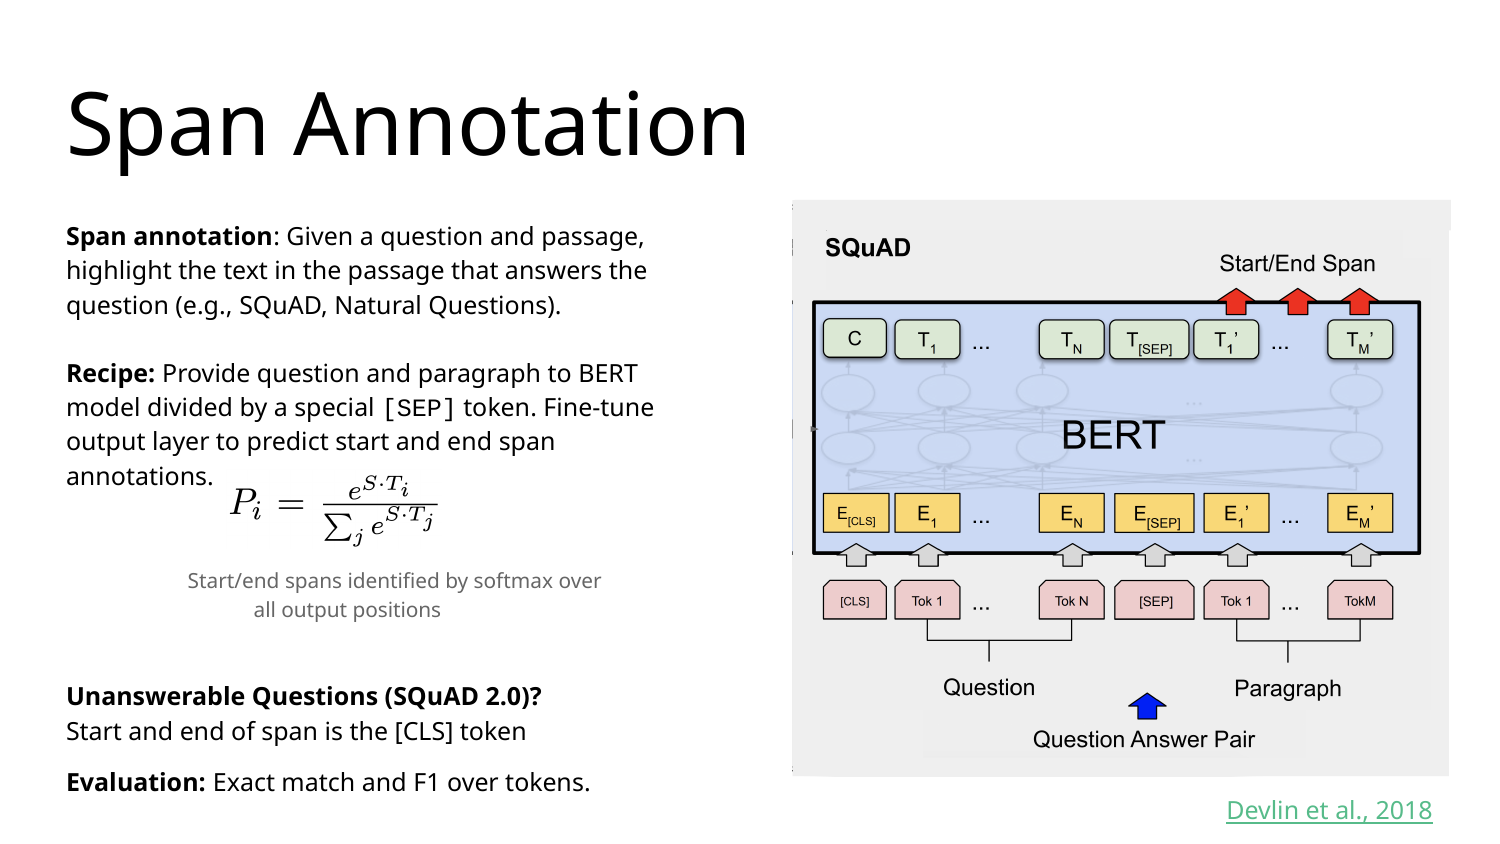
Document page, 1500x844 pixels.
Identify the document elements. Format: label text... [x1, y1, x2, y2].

text_box Devlin et al., 2018 [1211, 780, 1477, 828]
title Span Annotation [51, 51, 1449, 189]
picture [792, 200, 1450, 777]
list Span annotation: Given a question and passage, highlight the text in the passage that answers the question (e.g., SQuAD, Natural Questions). Recipe: Provide question and paragraph to BERT model divided by a special [SEP] token. Fine-tune output layer to predict start and end span annotations. Unanswerable Questions (SQuAD 2.0)? Start and end of span is the [CLS] token Evaluation: Exact match and F1 over tokens. [51, 200, 708, 752]
picture [226, 469, 442, 550]
text_box Start/end spans identified by softmax over all output positions [172, 548, 681, 633]
